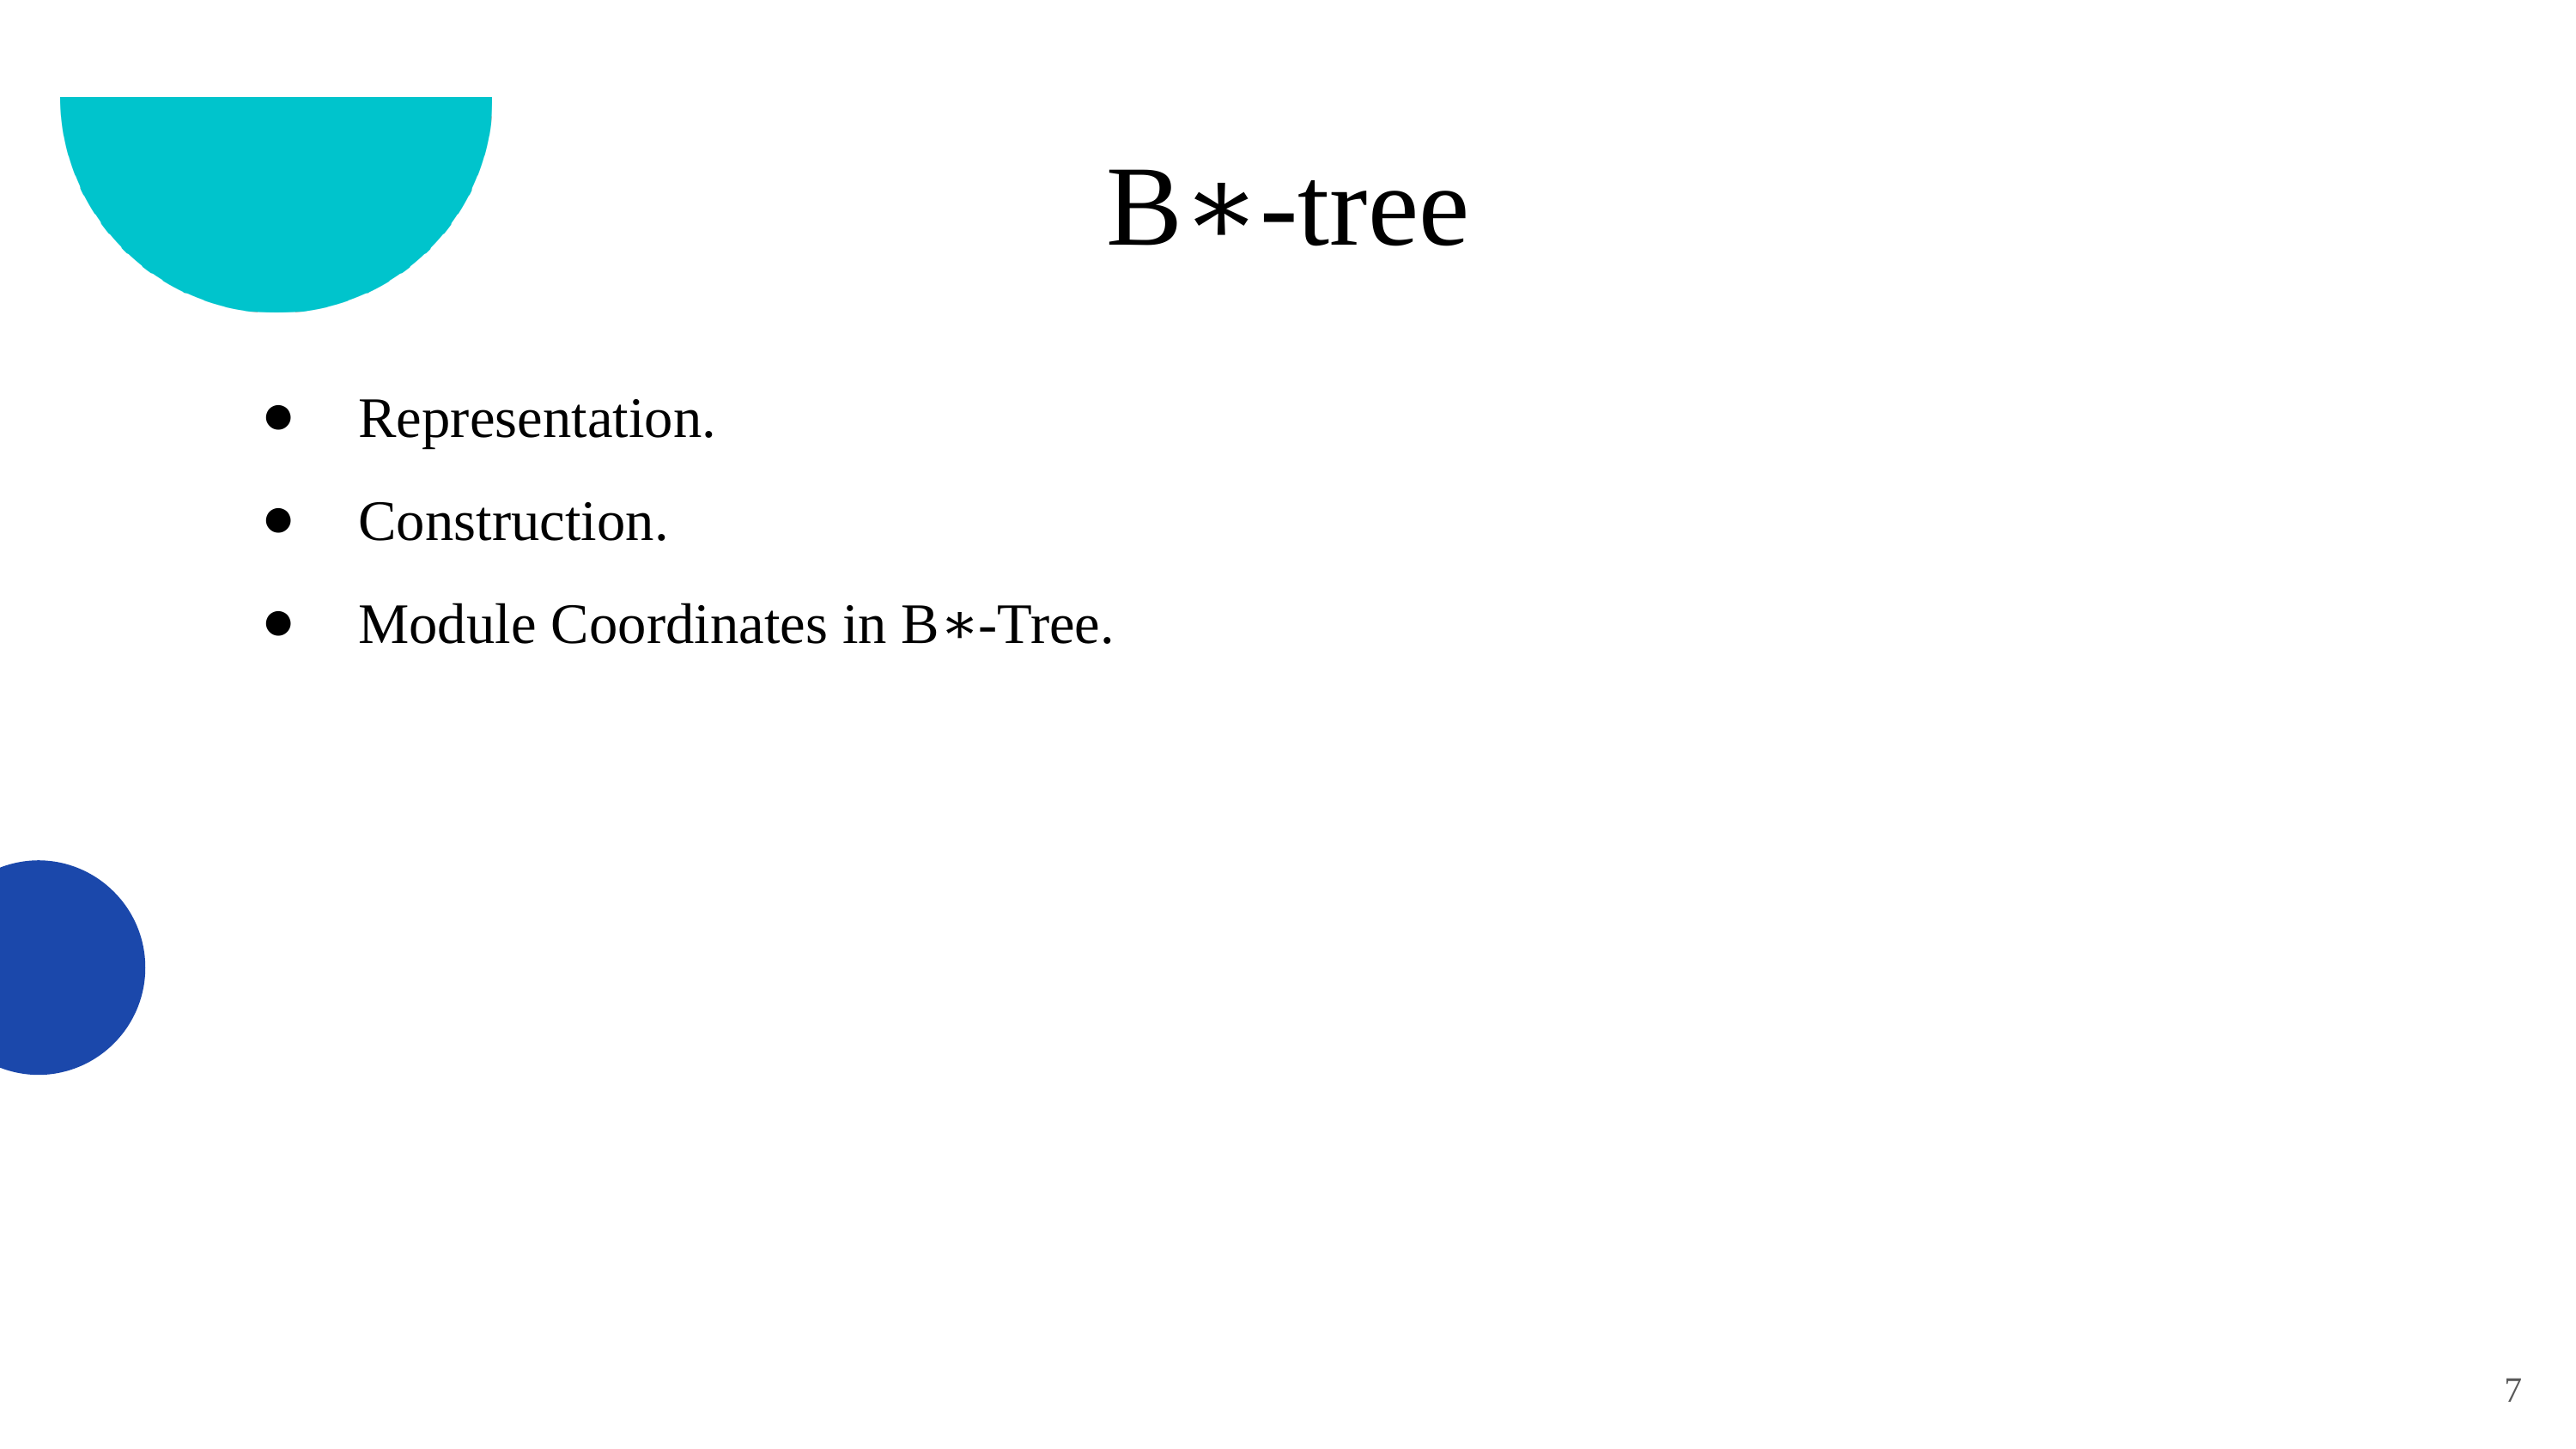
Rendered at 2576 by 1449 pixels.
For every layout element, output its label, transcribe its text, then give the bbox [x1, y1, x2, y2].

list Representation. Construction. Module Coordinates in B∗-Tree. [88, 339, 2484, 1302]
picture [60, 97, 492, 312]
text_box ‹#› [2458, 1360, 2536, 1416]
text_box [0, 860, 88, 1076]
title B∗-tree [507, 124, 2069, 286]
